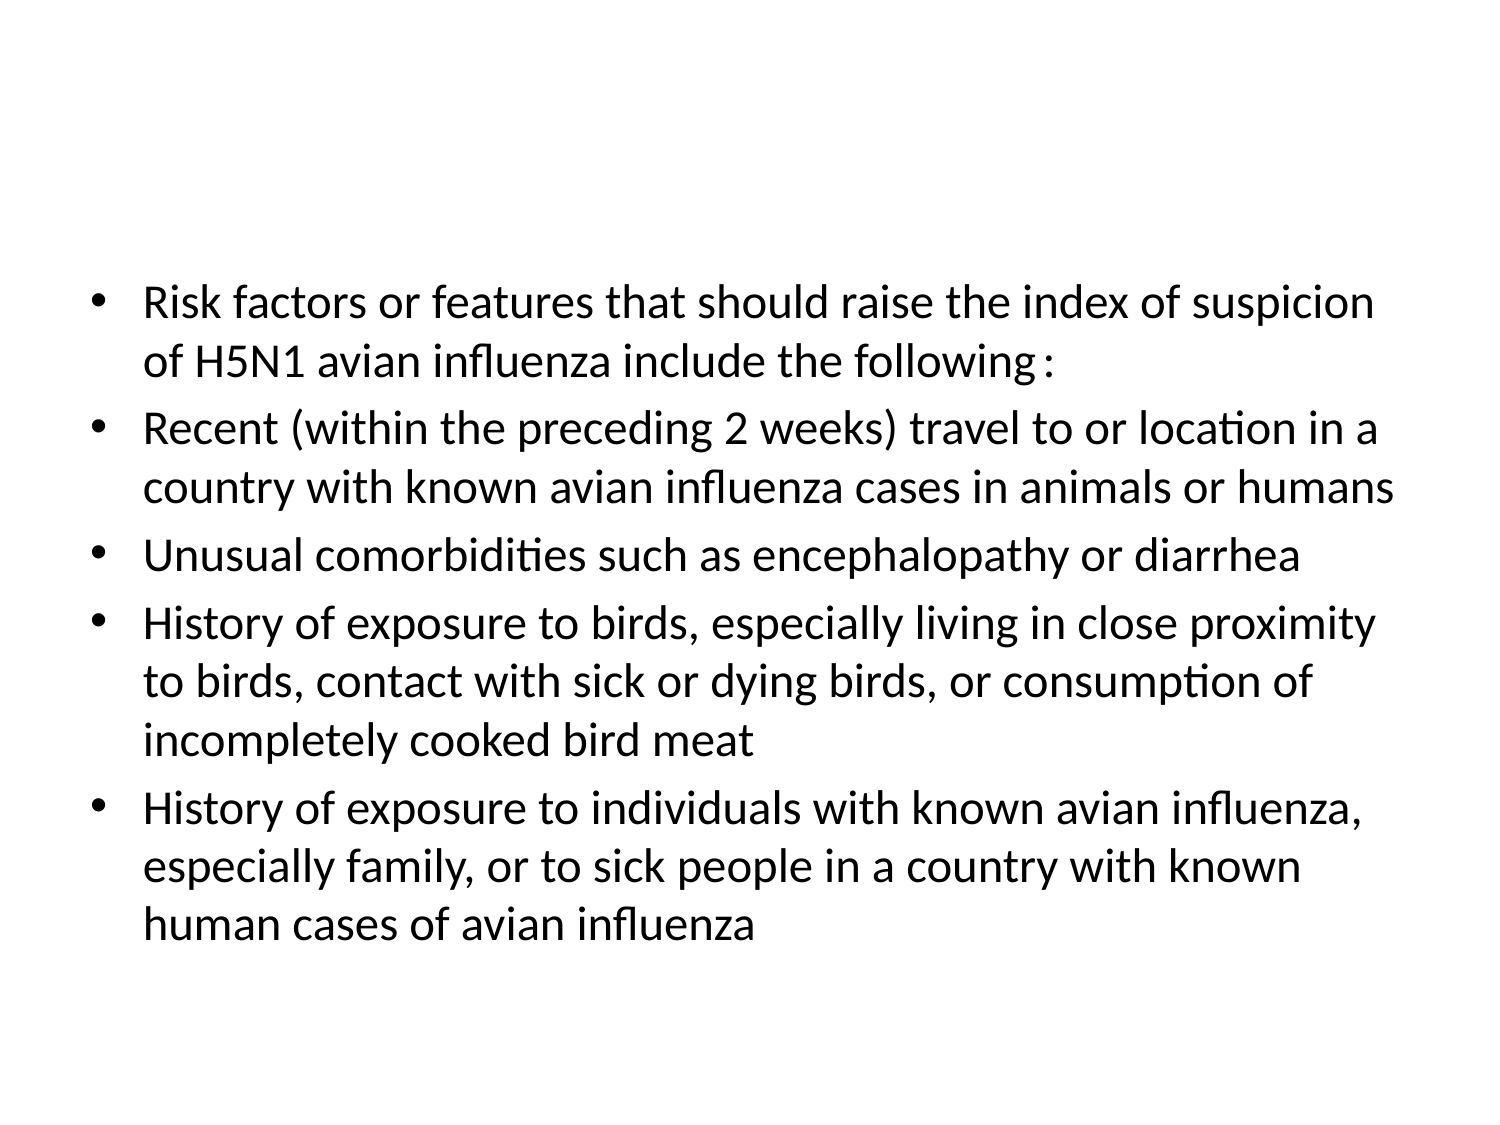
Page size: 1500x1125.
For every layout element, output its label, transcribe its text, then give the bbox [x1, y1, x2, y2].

list Risk factors or features that should raise the index of suspicion of H5N1 avian influenza include the following : Recent (within the preceding 2 weeks) travel to or location in a country with known avian influenza cases in animals or humans Unusual comorbidities such as encephalopathy or diarrhea History of exposure to birds, especially living in close proximity to birds, contact with sick or dying birds, or consumption of incompletely cooked bird meat History of exposure to individuals with known avian influenza, especially family, or to sick people in a country with known human cases of avian influenza [75, 262, 1425, 1005]
